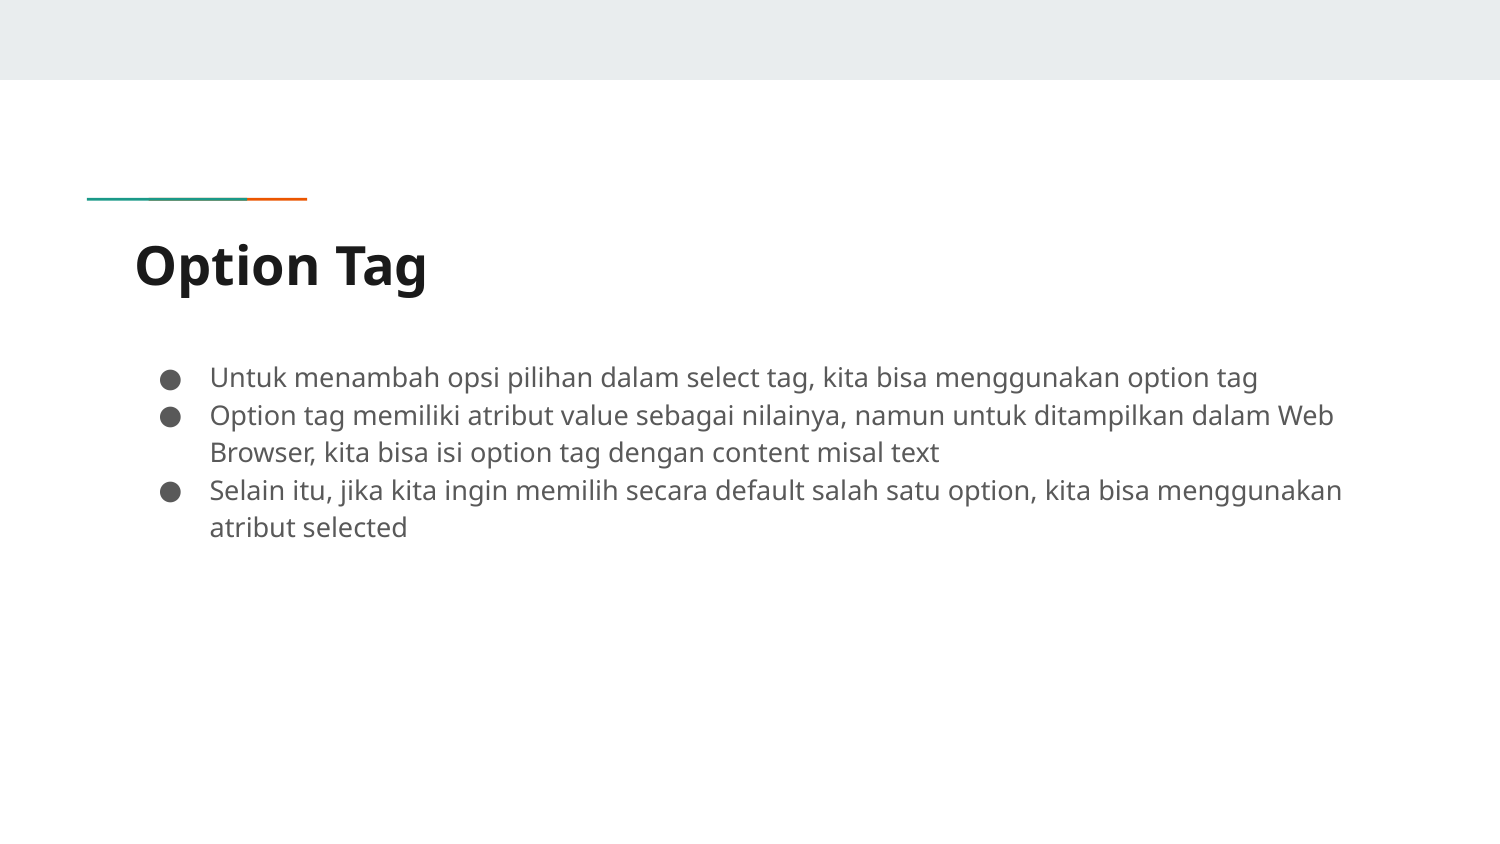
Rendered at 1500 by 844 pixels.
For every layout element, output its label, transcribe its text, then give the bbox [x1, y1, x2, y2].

list Untuk menambah opsi pilihan dalam select tag, kita bisa menggunakan option tag Option tag memiliki atribut value sebagai nilainya, namun untuk ditampilkan dalam Web Browser, kita bisa isi option tag dengan content misal text Selain itu, jika kita ingin memilih secara default salah satu option, kita bisa menggunakan atribut selected [119, 341, 1381, 712]
title Option Tag [119, 216, 1381, 305]
